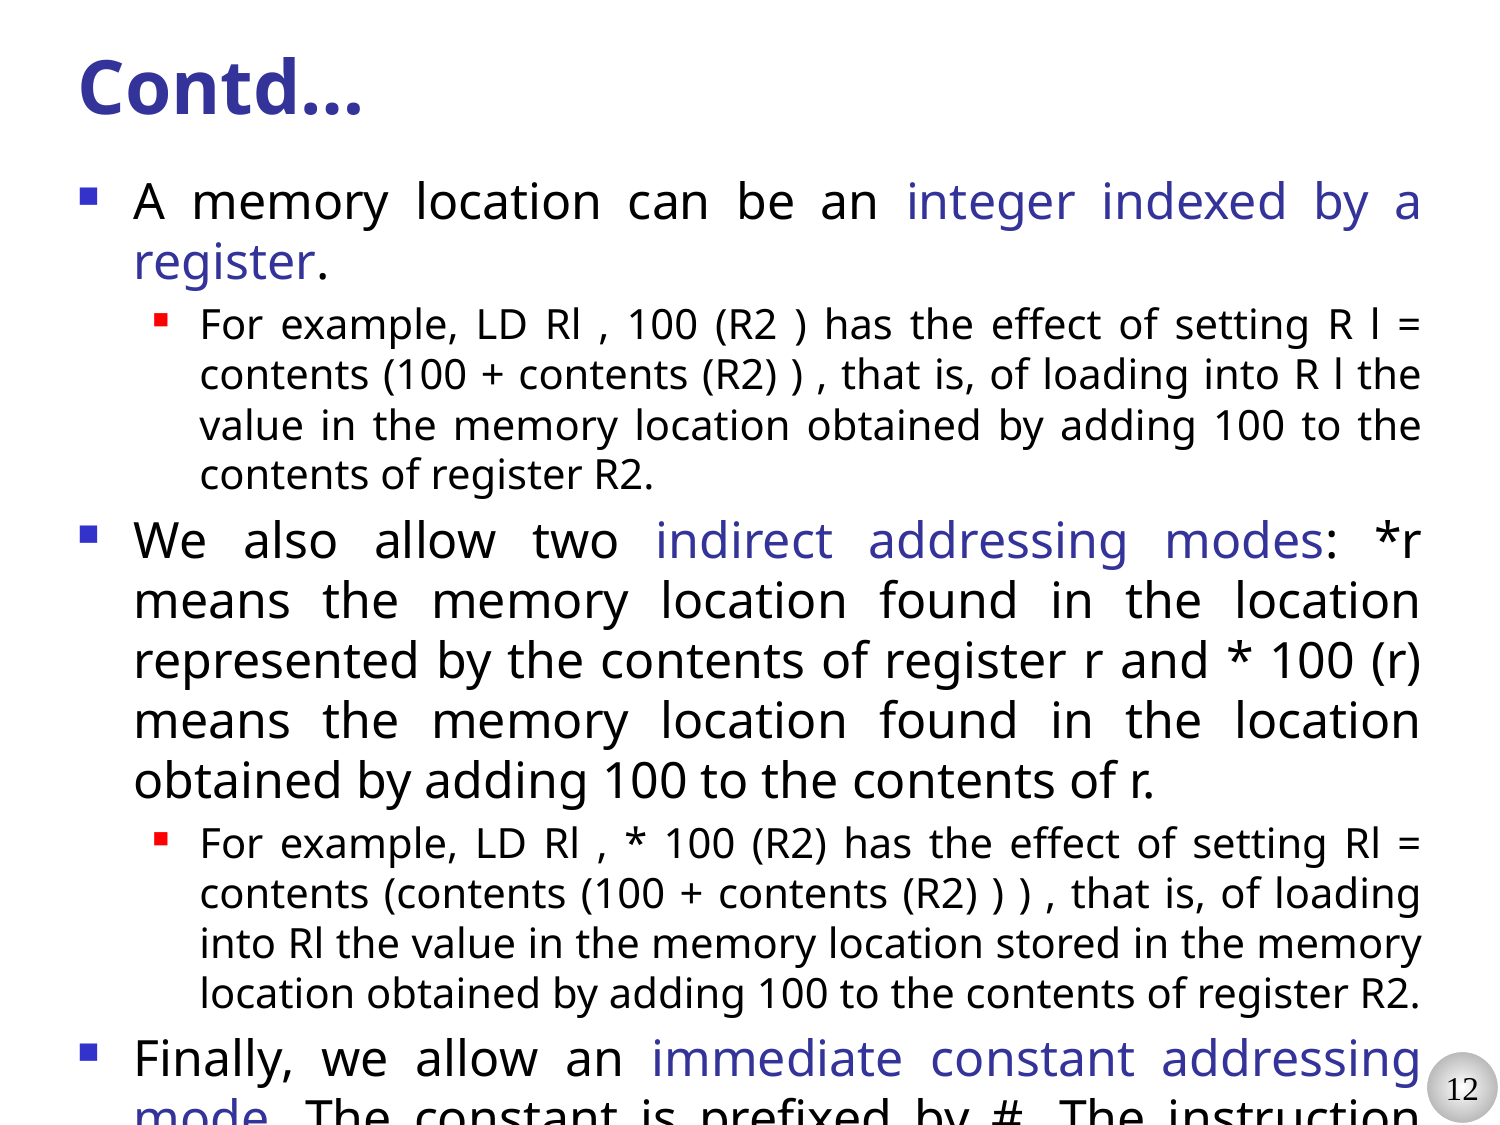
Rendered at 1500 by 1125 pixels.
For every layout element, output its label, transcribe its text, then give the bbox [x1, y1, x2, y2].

title Contd… [62, 37, 1438, 138]
list A memory location can be an integer indexed by a register. For example, LD Rl , 100 (R2 ) has the effect of setting R l = contents (100 + contents (R2) ) , that is, of loading into R l the value in the memory location obtained by adding 100 to the contents of register R2. We also allow two indirect addressing modes: *r means the memory location found in the location represented by the contents of register r and * 100 (r) means the memory location found in the location obtained by adding 100 to the contents of r. For example, LD Rl , * 100 (R2) has the effect of setting Rl = contents (contents (100 + contents (R2) ) ) , that is, of loading into Rl the value in the memory location stored in the memory location obtained by adding 100 to the contents of register R2. Finally, we allow an immediate constant addressing mode. The constant is prefixed by #. The instruction LD Rl , # 100 loads the integer 100 into register Rl , and ADD Rl , Rl , # 100 adds the integer 100 into register R1. [62, 162, 1438, 1063]
